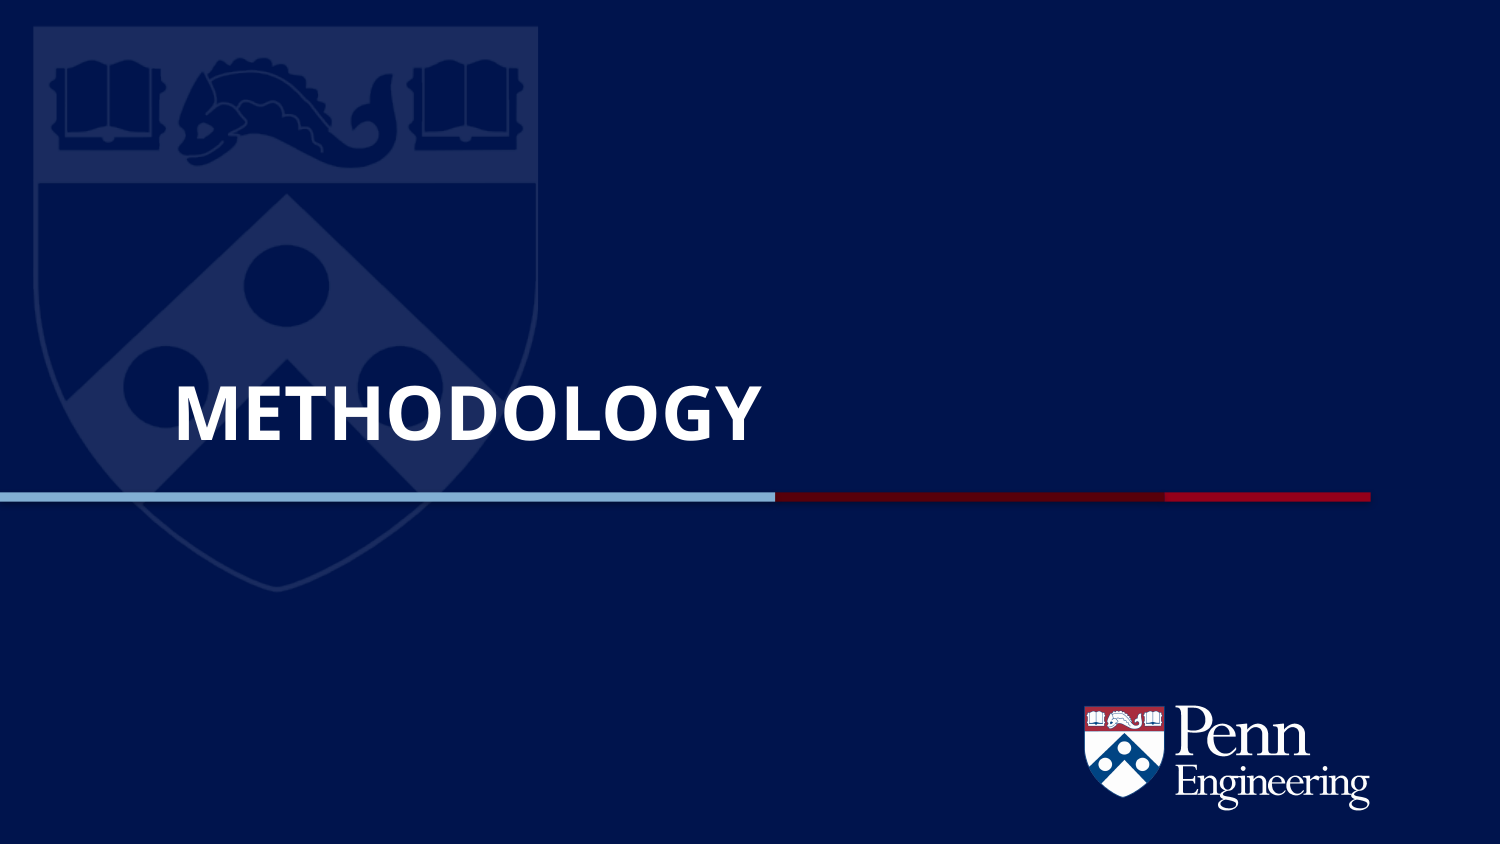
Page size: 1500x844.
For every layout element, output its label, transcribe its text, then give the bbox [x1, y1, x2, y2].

title METHODOLOGY [157, 176, 1371, 463]
picture [1080, 704, 1371, 812]
